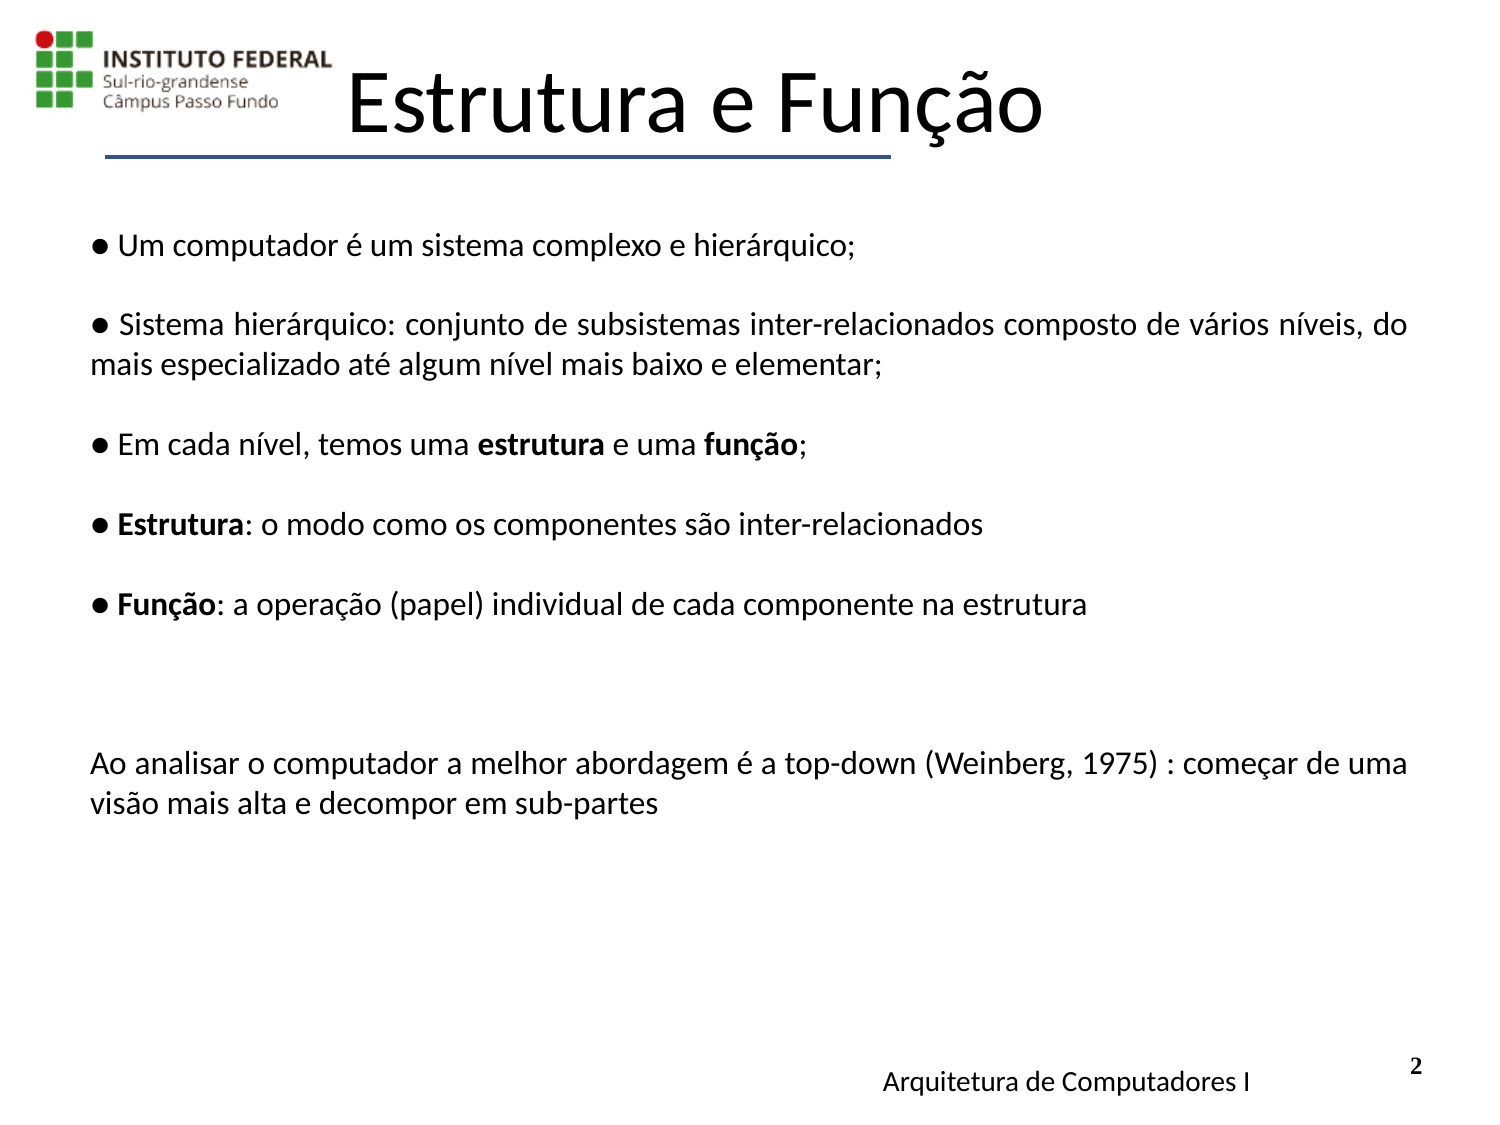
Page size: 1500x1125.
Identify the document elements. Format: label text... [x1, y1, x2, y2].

picture [21, 23, 340, 126]
title Estrutura e Função [21, 9, 1372, 197]
list ● Um computador é um sistema complexo e hierárquico; ● Sistema hierárquico: conjunto de subsistemas inter-relacionados composto de vários níveis, do mais especializado até algum nível mais baixo e elementar; ● Em cada nível, temos uma estrutura e uma função; ● Estrutura: o modo como os componentes são inter-relacionados ● Função: a operação (papel) individual de cada componente na estrutura Ao analisar o computador a melhor abordagem é a top-down (Weinberg, 1975) : começar de uma visão mais alta e decompor em sub-partes [75, 215, 1425, 958]
text_box 2 [1049, 1012, 1438, 1088]
text_box Arquitetura de Computadores I [733, 1054, 1400, 1125]
